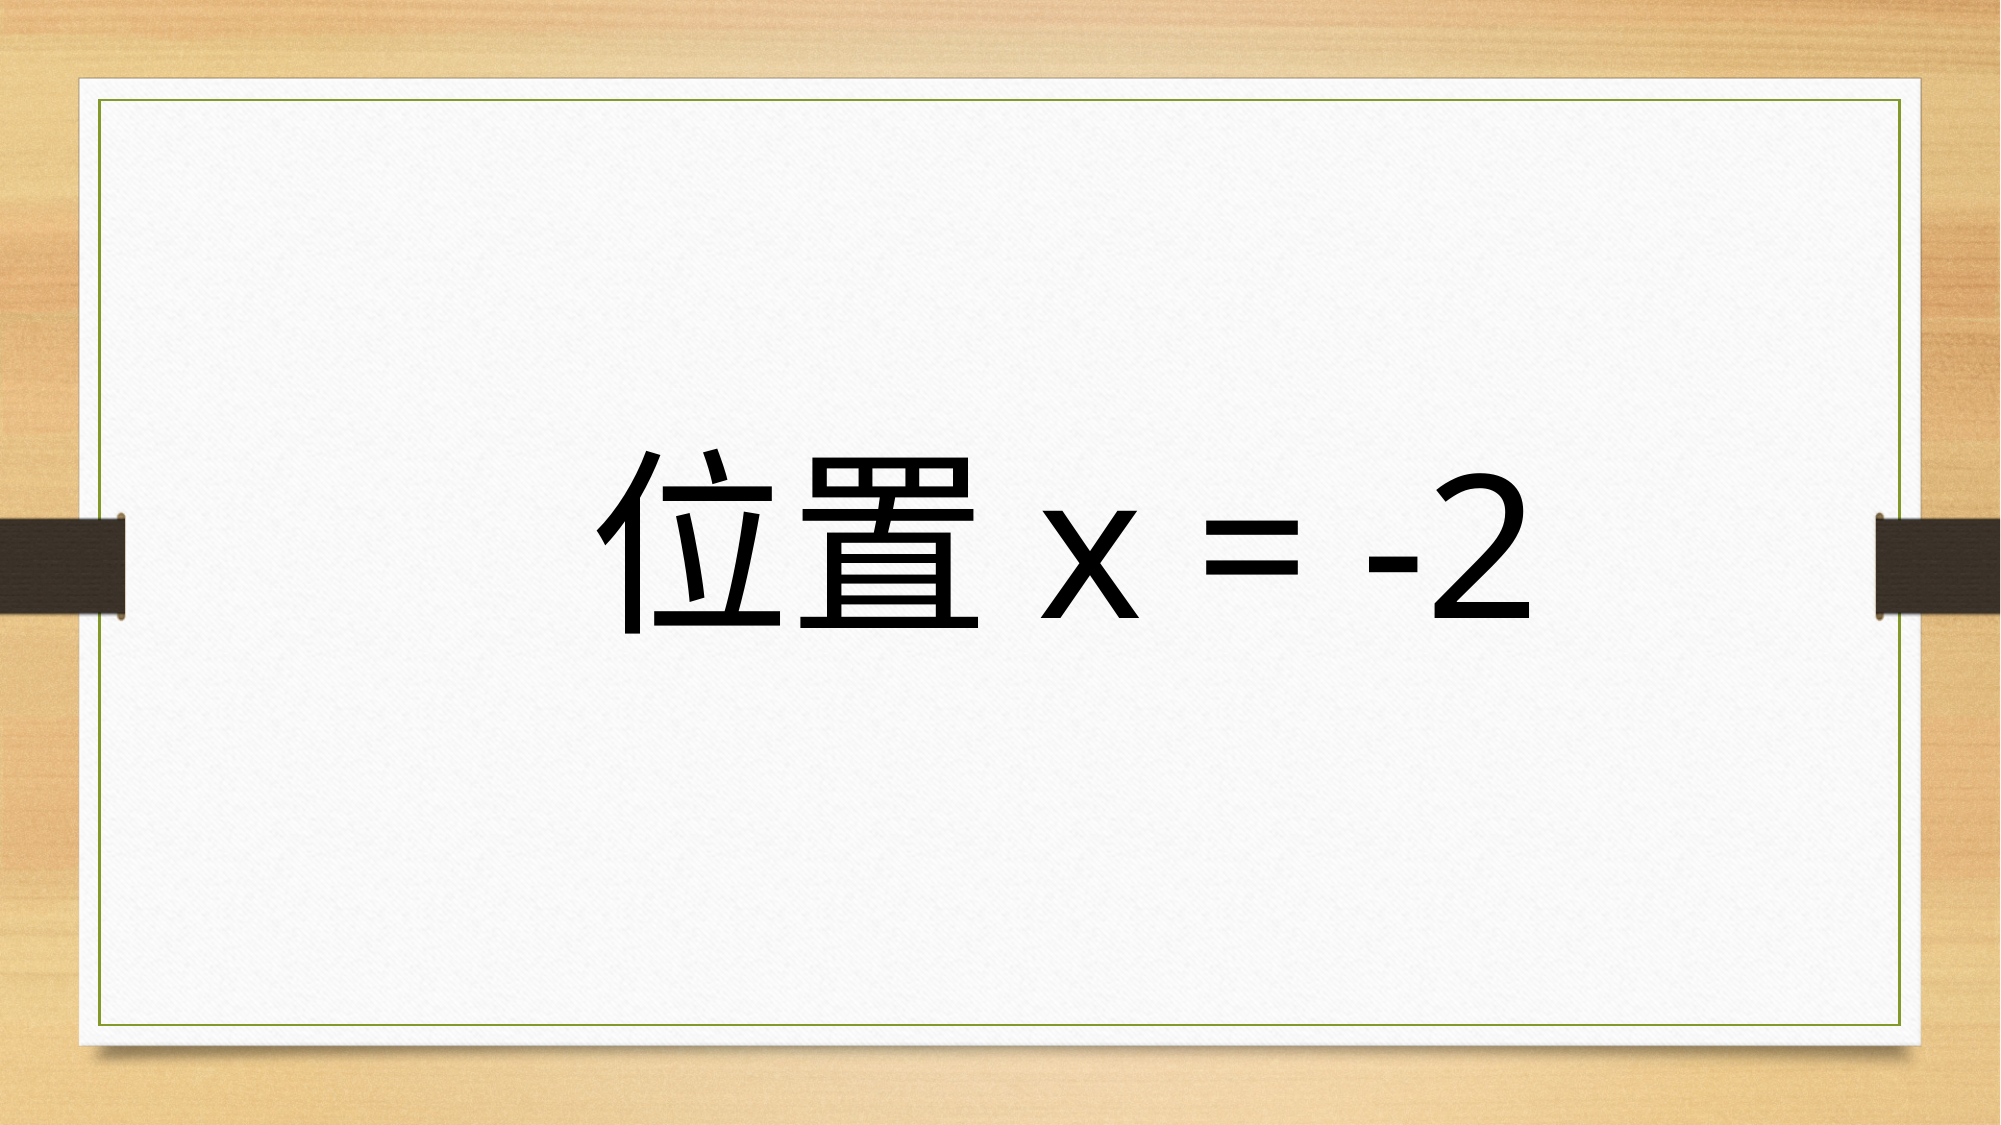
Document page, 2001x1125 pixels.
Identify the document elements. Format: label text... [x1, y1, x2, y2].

title 位置x = -2 [164, 121, 1874, 956]
picture [0, 0, 2001, 1125]
